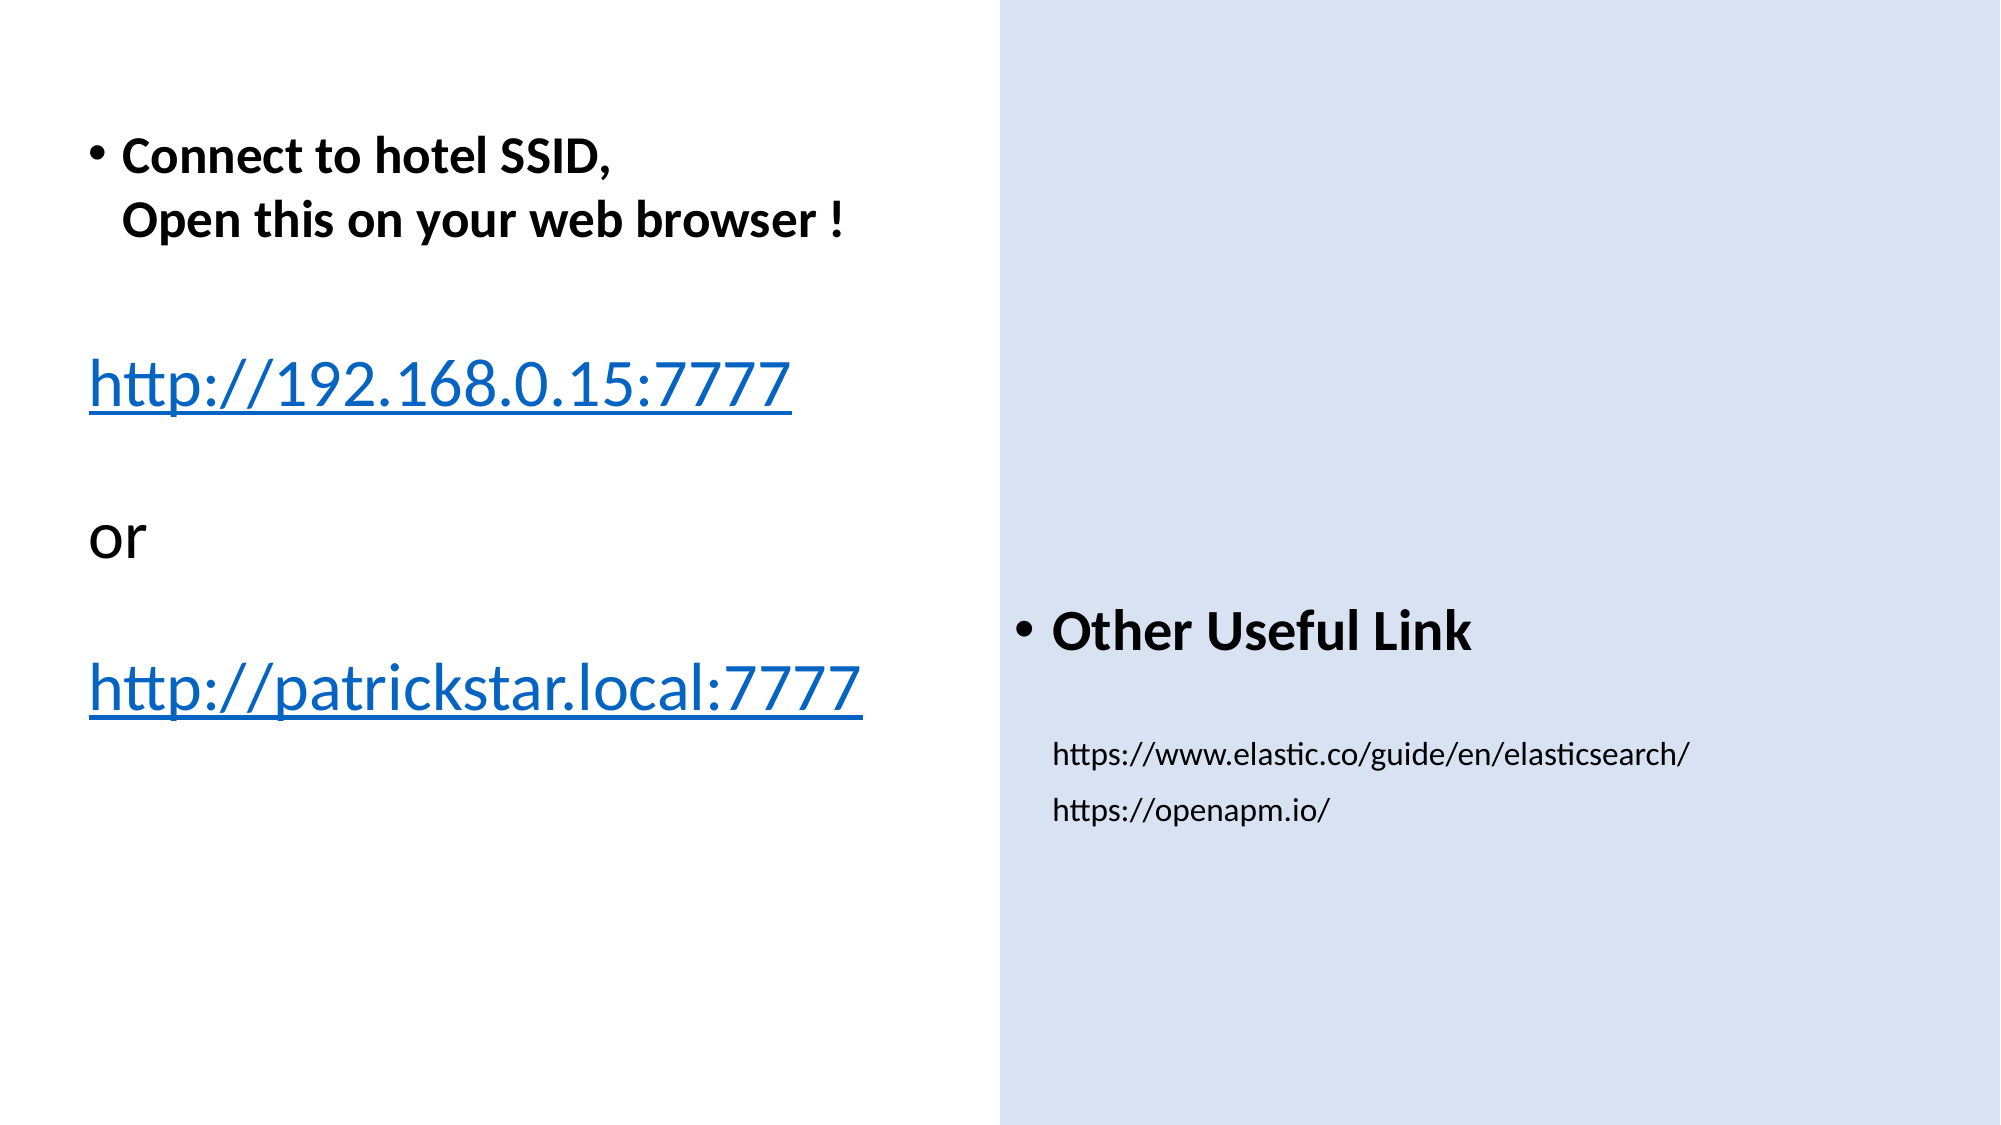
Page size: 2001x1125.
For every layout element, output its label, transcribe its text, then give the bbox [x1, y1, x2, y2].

list Connect to hotel SSID, Open this on your web browser ! http://192.168.0.15:7777 or http://patrickstar.local:7777 [73, 112, 983, 848]
text_box Other Useful Link https://www.elastic.co/guide/en/elasticsearch/ https://openapm.io/ [999, 0, 2000, 1125]
